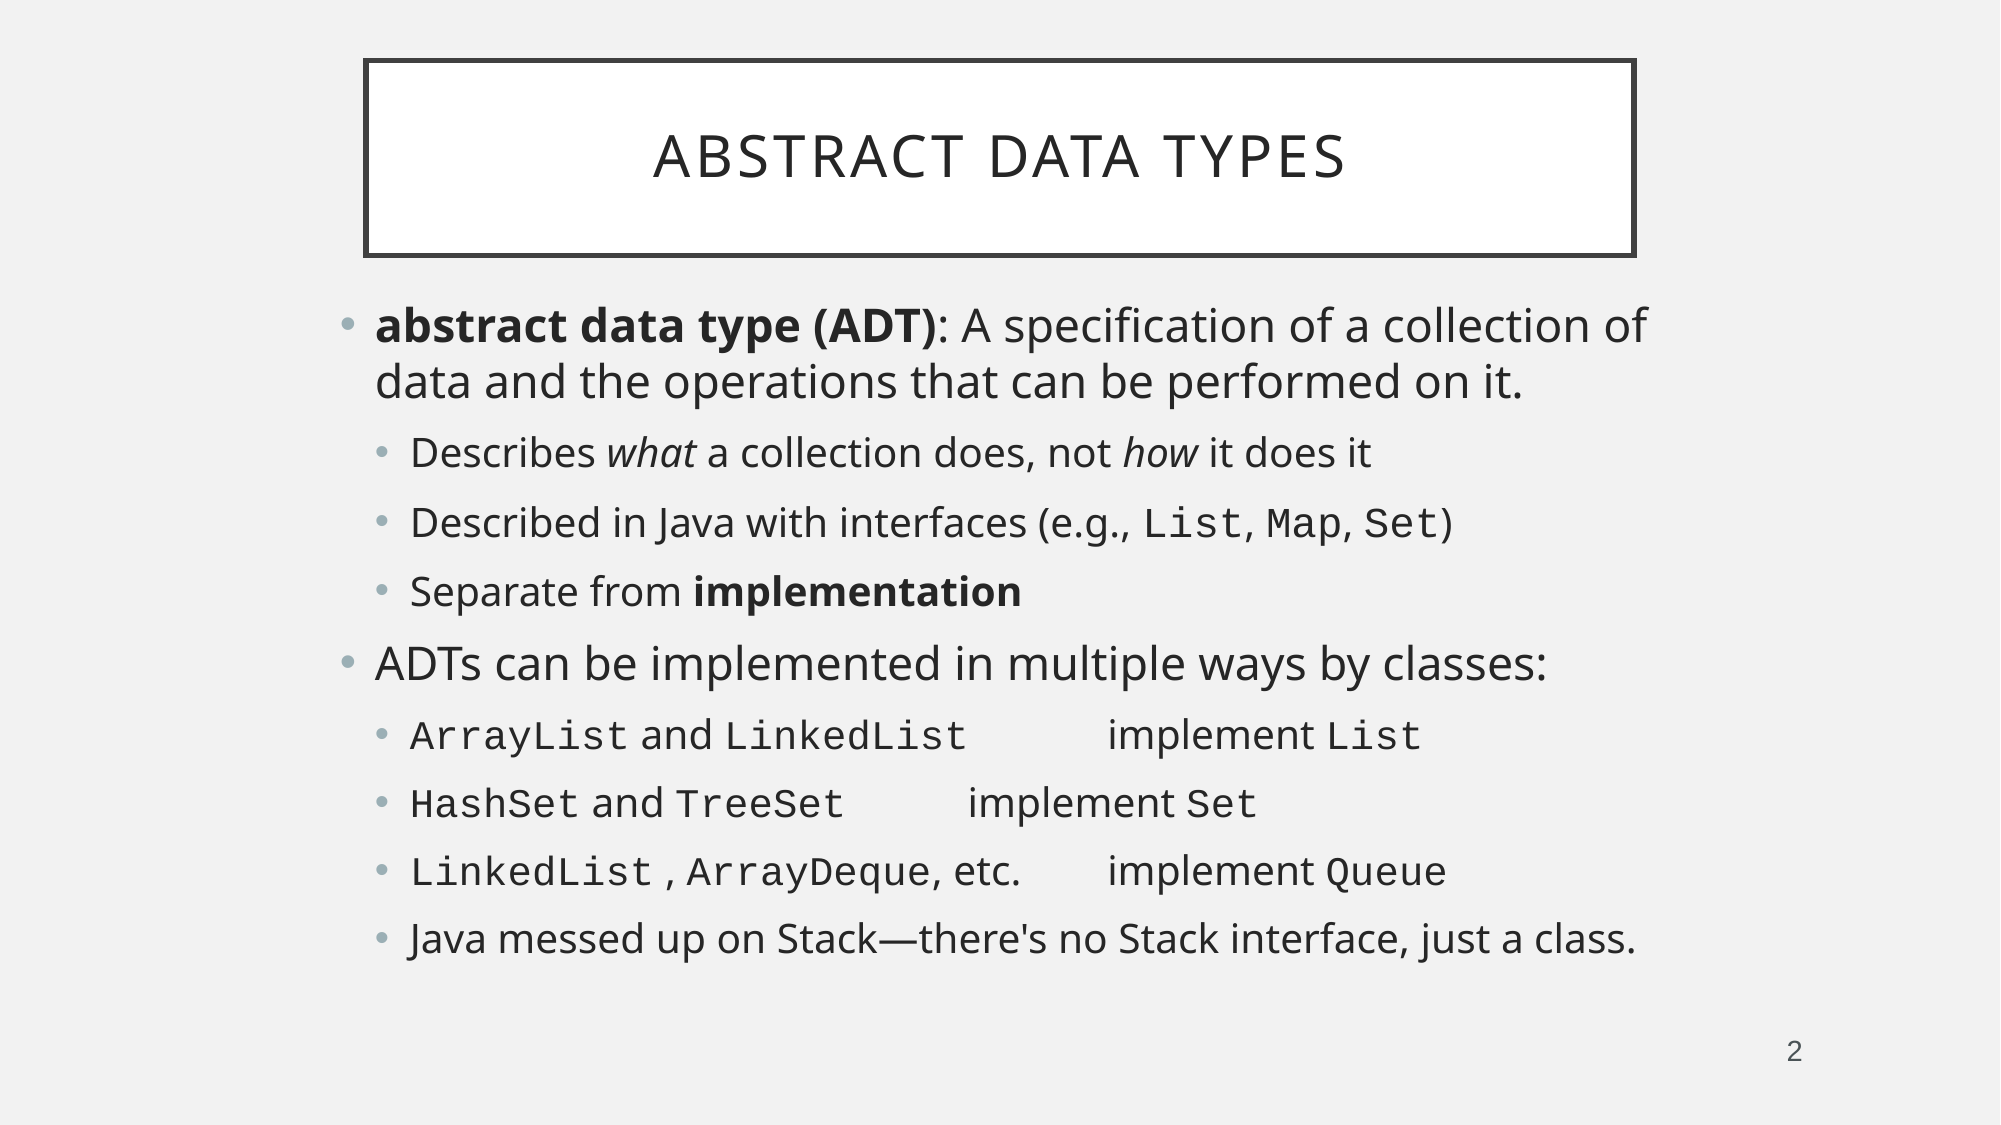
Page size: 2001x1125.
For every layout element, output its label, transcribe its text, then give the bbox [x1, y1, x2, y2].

list abstract data type (ADT): A specification of a collection of data and the operations that can be performed on it. Describes what a collection does, not how it does it Described in Java with interfaces (e.g., List, Map, Set) Separate from implementation ADTs can be implemented in multiple ways by classes: ArrayList and LinkedList implement List HashSet and TreeSet implement Set LinkedList , ArrayDeque, etc. implement Queue Java messed up on Stack—there's no Stack interface, just a class. [324, 288, 1675, 1010]
slide_number 2 [1764, 1019, 1825, 1080]
title Abstract Data Types [363, 58, 1637, 258]
